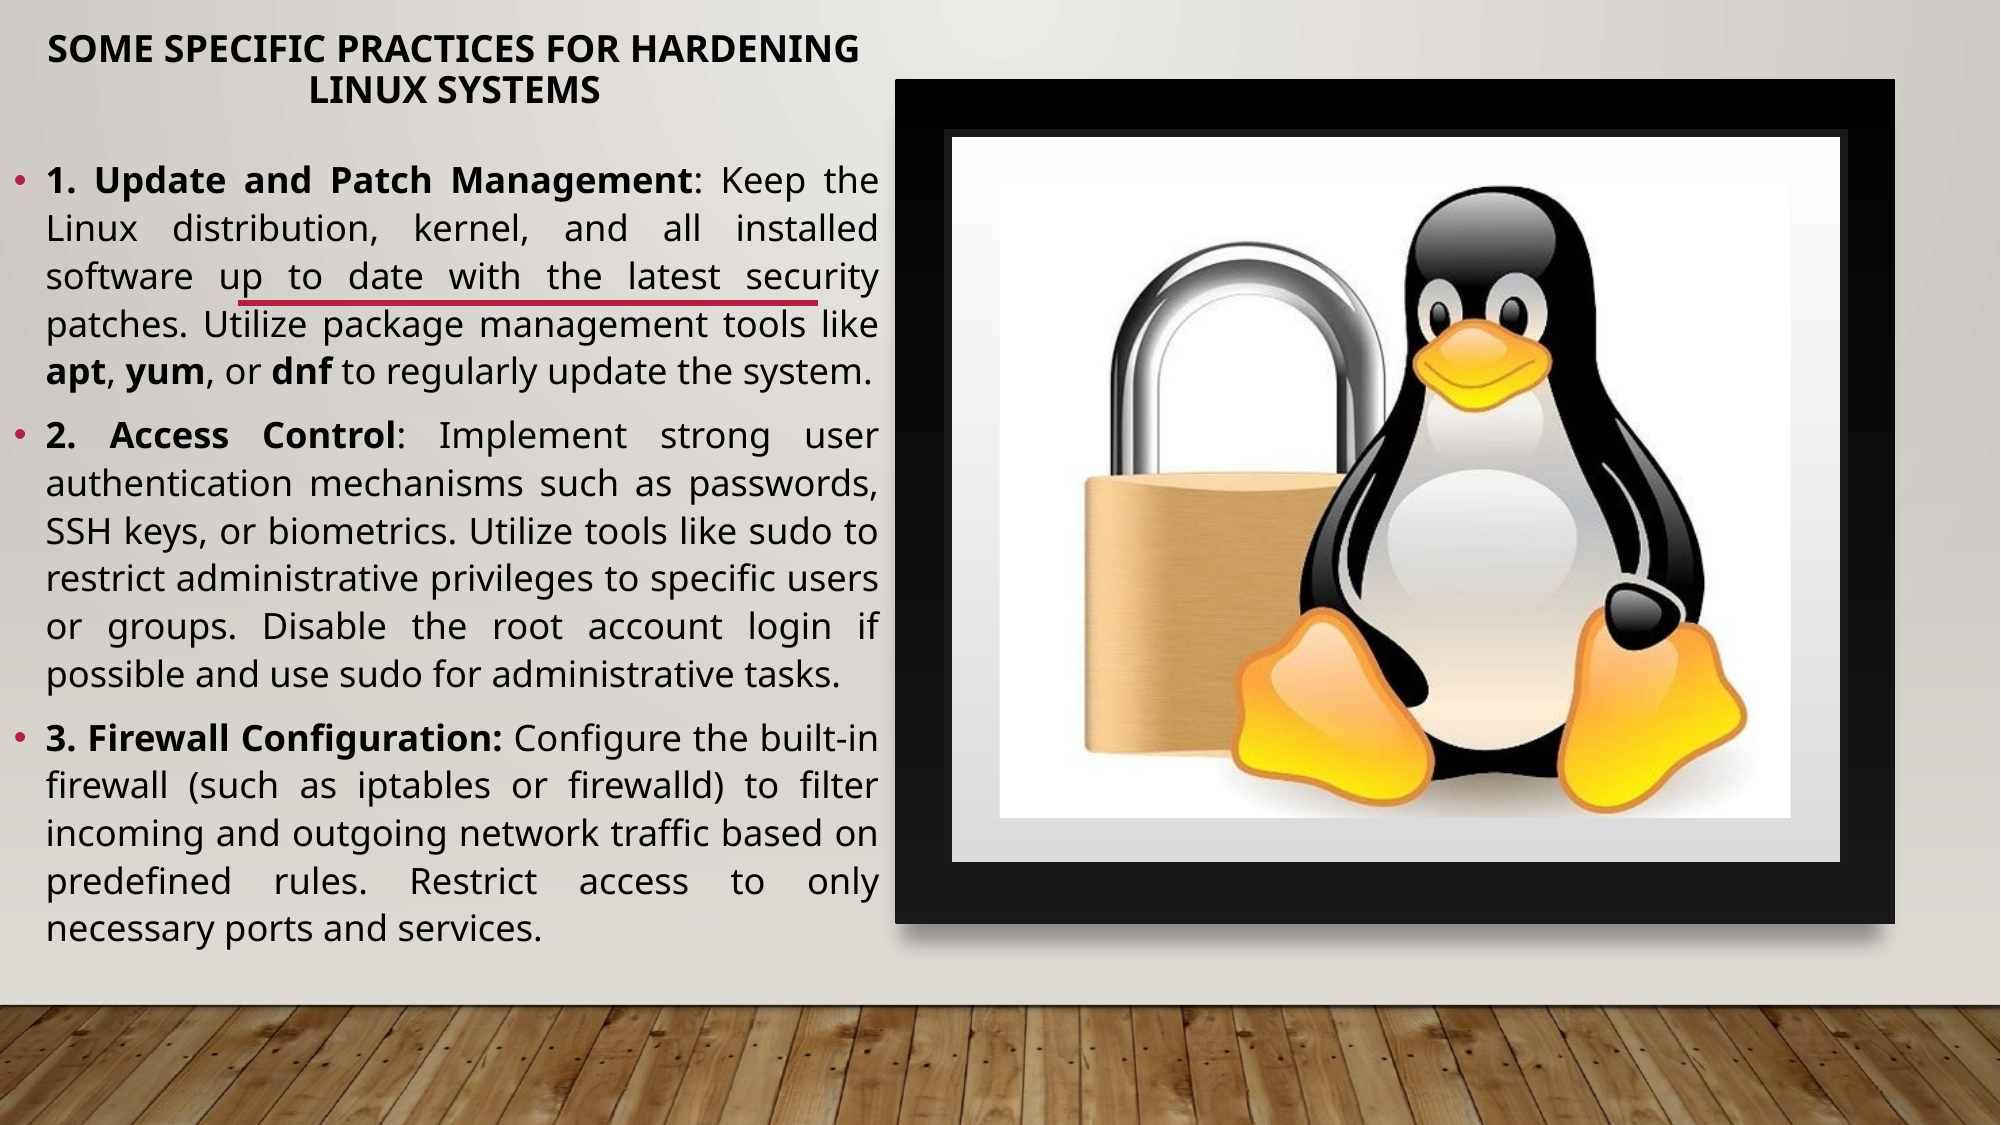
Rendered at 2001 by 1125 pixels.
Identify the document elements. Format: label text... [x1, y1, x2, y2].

title some specific practices for hardening Linux systems [14, 22, 895, 134]
picture [0, 1006, 2000, 1125]
text_box [895, 330, 2000, 1004]
picture [999, 182, 1791, 818]
list 1. Update and Patch Management: Keep the Linux distribution, kernel, and all installed software up to date with the latest security patches. Utilize package management tools like apt, yum, or dnf to regularly update the system. 2. Access Control: Implement strong user authentication mechanisms such as passwords, SSH keys, or biometrics. Utilize tools like sudo to restrict administrative privileges to specific users or groups. Disable the root account login if possible and use sudo for administrative tasks. 3. Firewall Configuration: Configure the built-in firewall (such as iptables or firewalld) to filter incoming and outgoing network traffic based on predefined rules. Restrict access to only necessary ports and services. [0, 146, 895, 1004]
text_box [0, 0, 2000, 330]
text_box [895, 78, 1896, 924]
